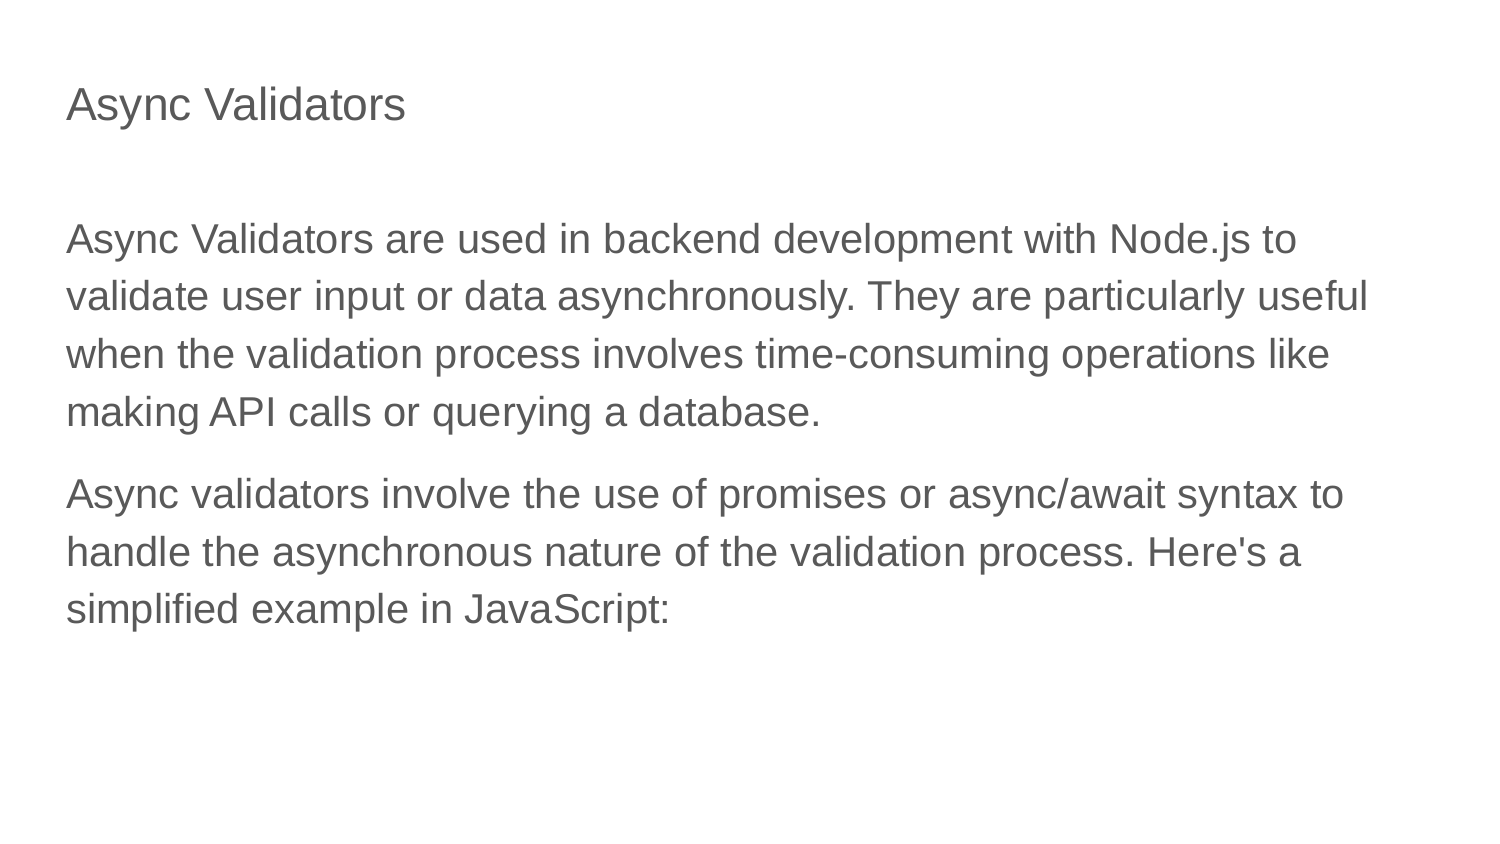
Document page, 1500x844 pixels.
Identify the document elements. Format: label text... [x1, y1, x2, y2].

title Async Validators [51, 51, 1449, 145]
list Async Validators are used in backend development with Node.js to validate user input or data asynchronously. They are particularly useful when the validation process involves time-consuming operations like making API calls or querying a database. Async validators involve the use of promises or async/await syntax to handle the asynchronous nature of the validation process. Here's a simplified example in JavaScript: [51, 189, 1449, 736]
